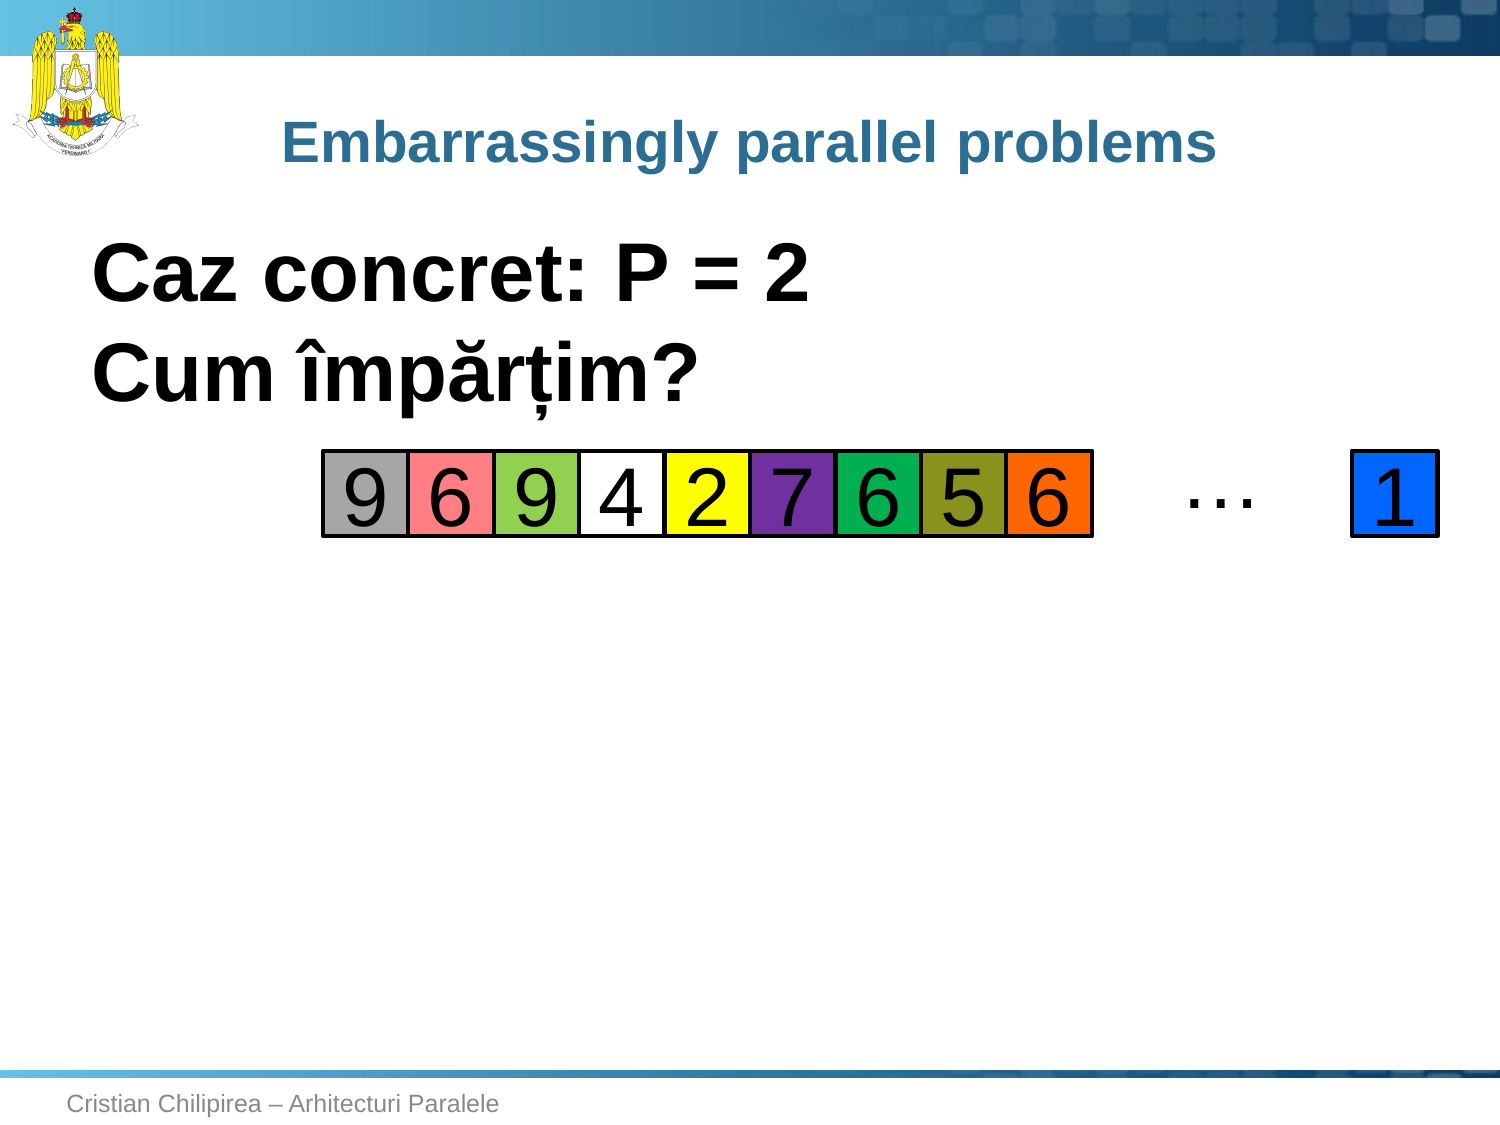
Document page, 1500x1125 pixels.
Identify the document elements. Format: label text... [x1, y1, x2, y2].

text_box 5 [919, 449, 1004, 538]
picture [0, 1070, 1500, 1078]
text_box … [1165, 417, 1279, 533]
text_box 7 [748, 449, 833, 538]
text_box 4 [577, 449, 662, 538]
text_box 6 [833, 449, 919, 538]
text_box 6 [1004, 449, 1094, 538]
text_box 9 [321, 449, 406, 538]
footer Cristian Chilipirea – Arhitecturi Paralele [51, 1083, 1157, 1125]
text_box 1 [1350, 449, 1440, 538]
text_box 9 [492, 449, 577, 538]
text_box 6 [406, 449, 492, 538]
picture [0, 0, 1500, 156]
text_box Caz concret: P = 2 Cum împărțim? [76, 210, 1007, 426]
title Embarrassingly parallel problems [51, 102, 1449, 178]
text_box 2 [662, 449, 748, 538]
